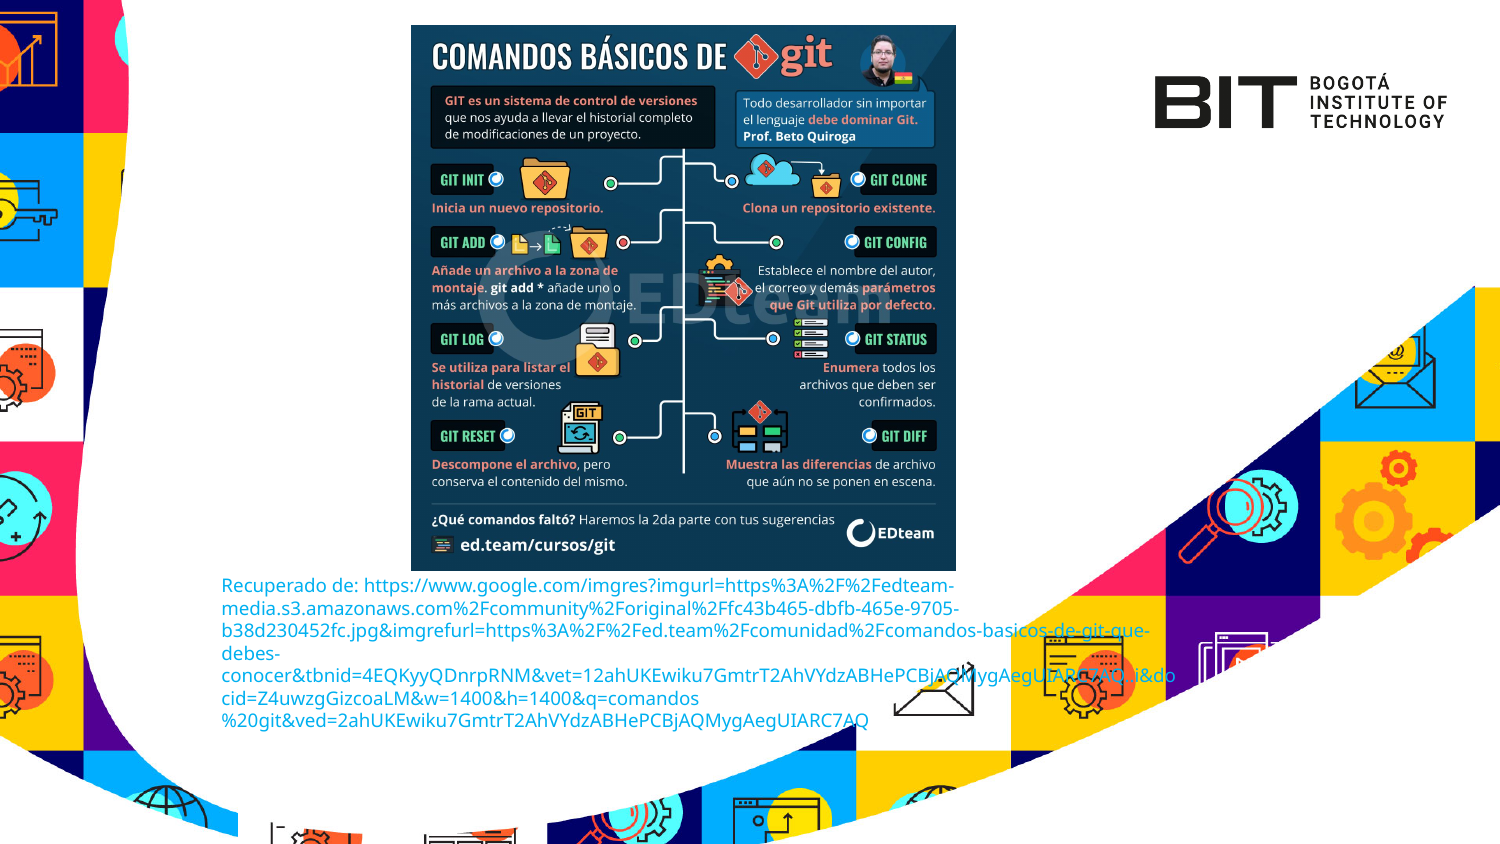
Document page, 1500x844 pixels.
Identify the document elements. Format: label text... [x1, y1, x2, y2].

picture [0, 0, 1500, 844]
text_box Recuperado de: https://www.google.com/imgres?imgurl=https%3A%2F%2Fedteam-media.s3.amazonaws.com%2Fcommunity%2Foriginal%2Ffc43b465-dbfb-465e-9705-b38d230452fc.jpg&imgrefurl=https%3A%2F%2Fed.team%2Fcomunidad%2Fcomandos-basicos-de-git-que-debes-conocer&tbnid=4EQKyyQDnrpRNM&vet=12ahUKEwiku7GmtrT2AhVYdzABHePCBjAQMygAegUIARC7AQ..i&docid=Z4uwzgGizcoaLM&w=1400&h=1400&q=comandos%20git&ved=2ahUKEwiku7GmtrT2AhVYdzABHePCBjAQMygAegUIARC7AQ [206, 558, 1195, 624]
